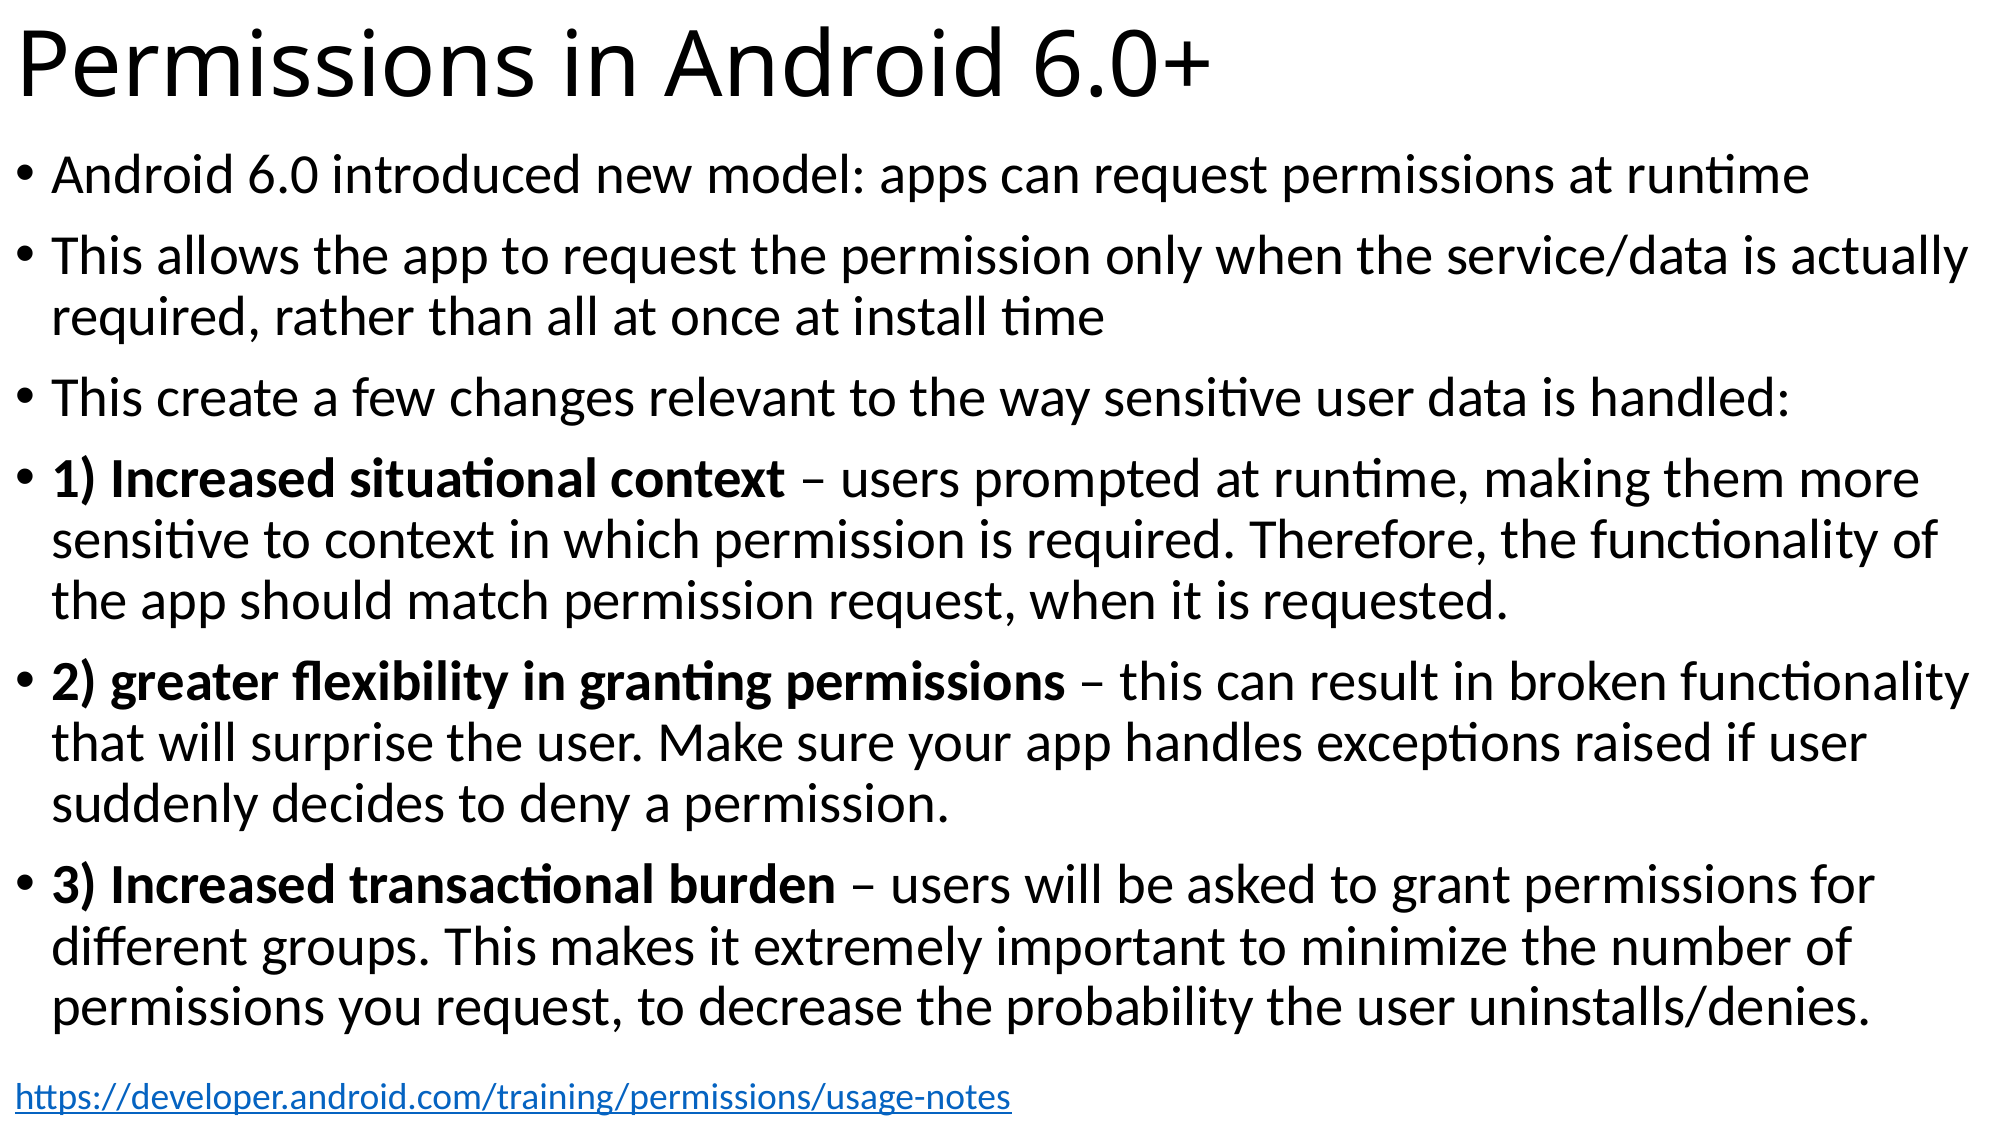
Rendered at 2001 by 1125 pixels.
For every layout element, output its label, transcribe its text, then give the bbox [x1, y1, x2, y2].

title Permissions in Android 6.0+ [0, 0, 2000, 134]
text_box https://developer.android.com/training/permissions/usage-notes [0, 1064, 1296, 1125]
list Android 6.0 introduced new model: apps can request permissions at runtime This allows the app to request the permission only when the service/data is actually required, rather than all at once at install time This create a few changes relevant to the way sensitive user data is handled: 1) Increased situational context – users prompted at runtime, making them more sensitive to context in which permission is required. Therefore, the functionality of the app should match permission request, when it is requested. 2) greater flexibility in granting permissions – this can result in broken functionality that will surprise the user. Make sure your app handles exceptions raised if user suddenly decides to deny a permission. 3) Increased transactional burden – users will be asked to grant permissions for different groups. This makes it extremely important to minimize the number of permissions you request, to decrease the probability the user uninstalls/denies. [0, 137, 2000, 1055]
